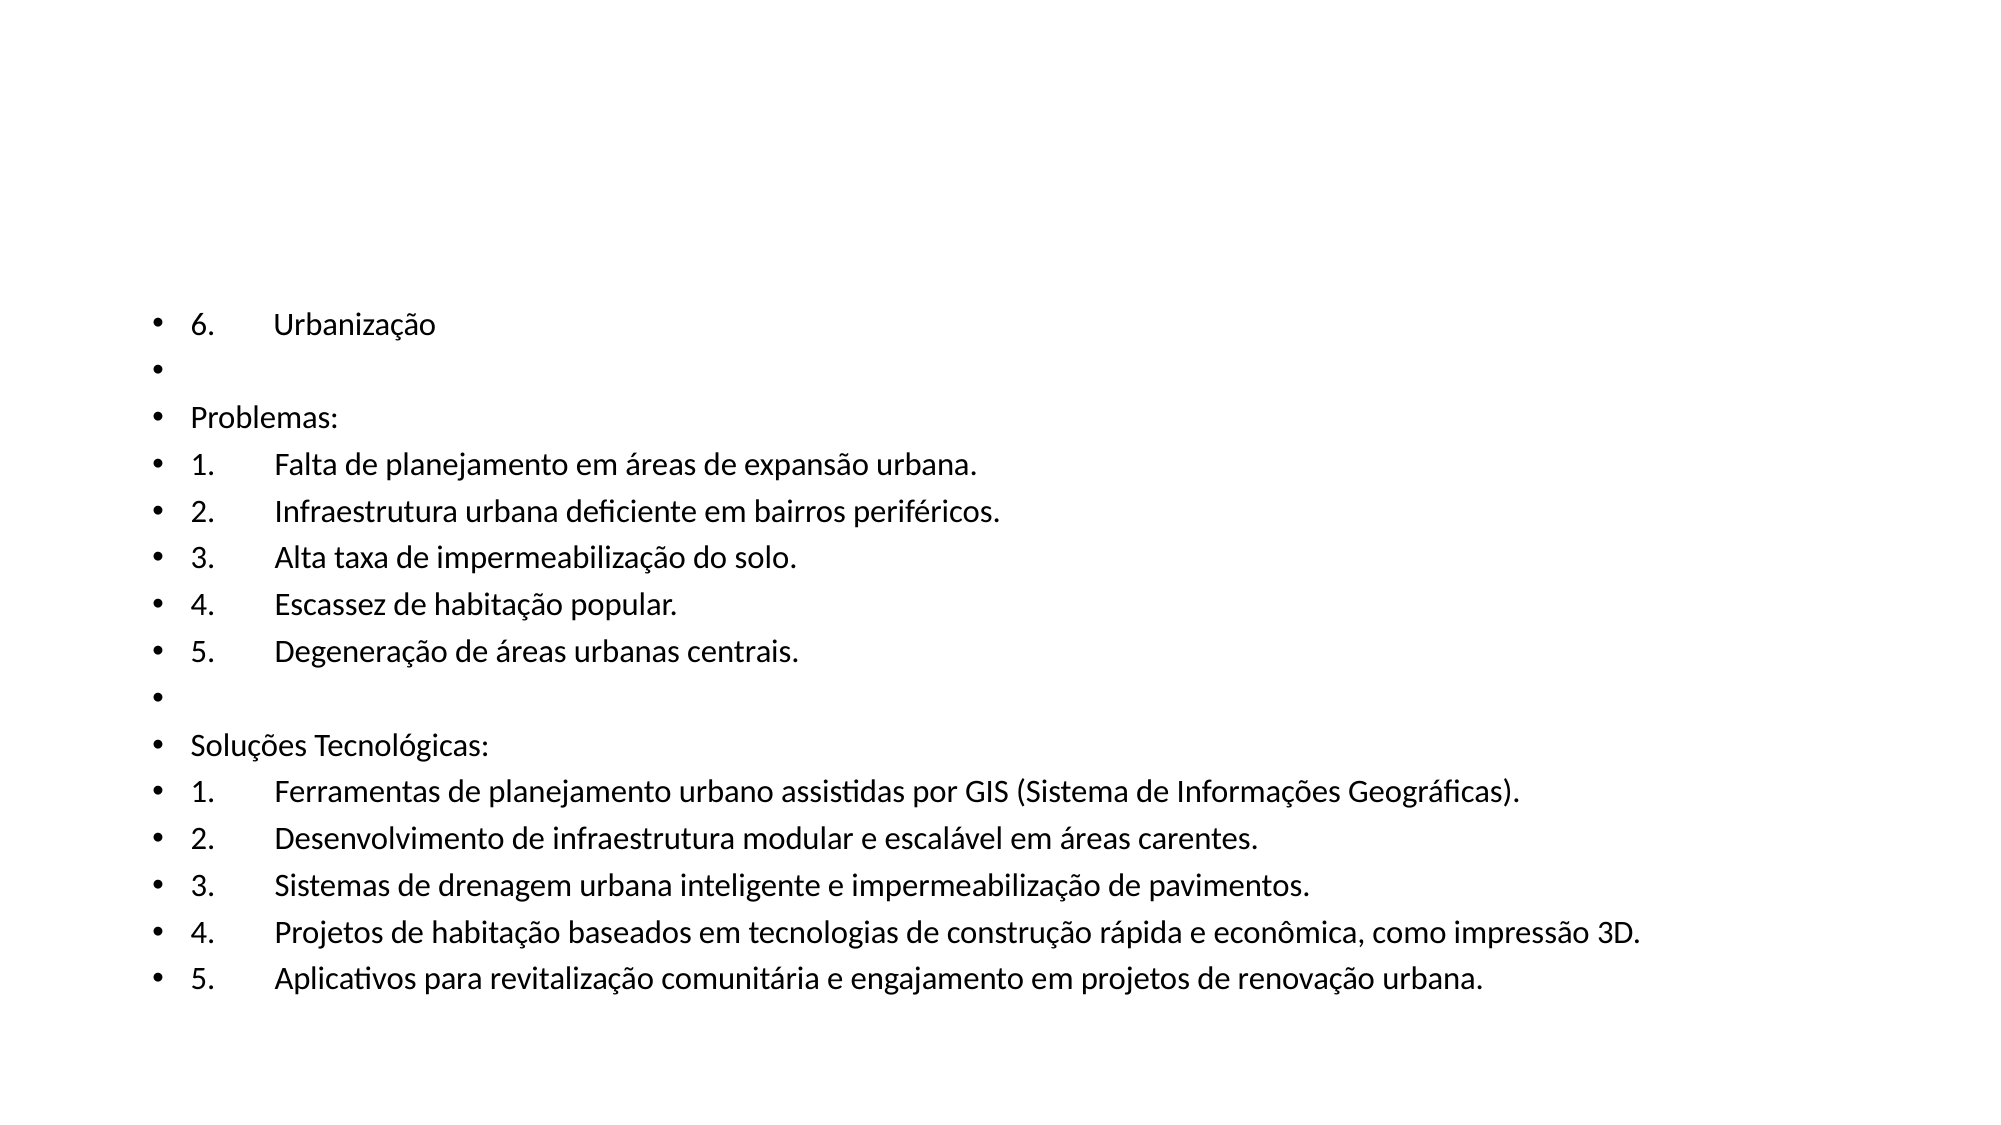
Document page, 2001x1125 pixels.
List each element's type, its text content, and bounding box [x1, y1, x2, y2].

list 6. Urbanização Problemas: 1. Falta de planejamento em áreas de expansão urbana. 2. Infraestrutura urbana deficiente em bairros periféricos. 3. Alta taxa de impermeabilização do solo. 4. Escassez de habitação popular. 5. Degeneração de áreas urbanas centrais. Soluções Tecnológicas: 1. Ferramentas de planejamento urbano assistidas por GIS (Sistema de Informações Geográficas). 2. Desenvolvimento de infraestrutura modular e escalável em áreas carentes. 3. Sistemas de drenagem urbana inteligente e impermeabilização de pavimentos. 4. Projetos de habitação baseados em tecnologias de construção rápida e econômica, como impressão 3D. 5. Aplicativos para revitalização comunitária e engajamento em projetos de renovação urbana. [137, 299, 1863, 1014]
